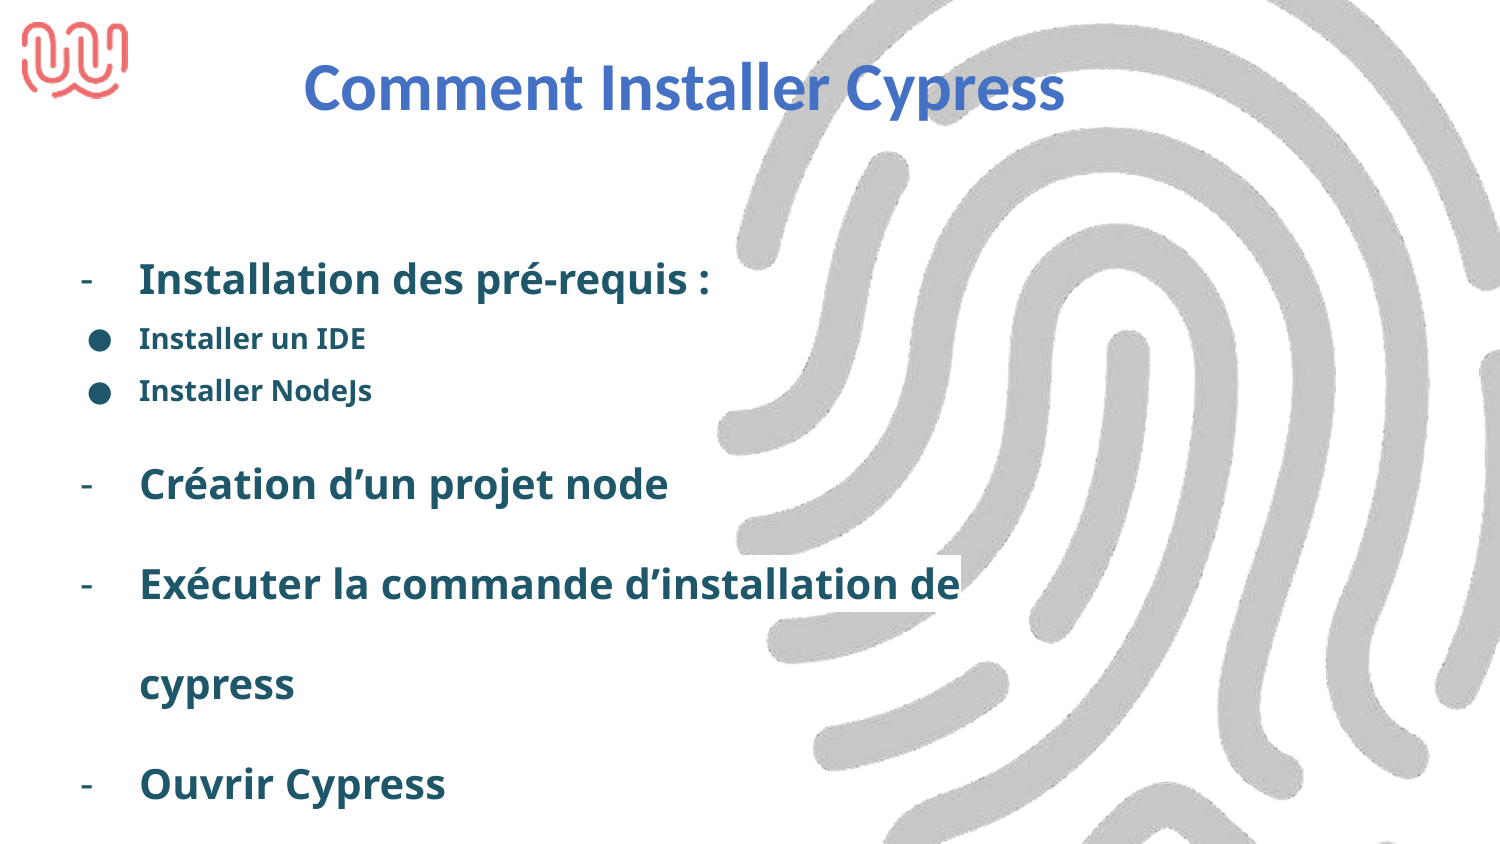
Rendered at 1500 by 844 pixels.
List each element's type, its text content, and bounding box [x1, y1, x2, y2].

picture [717, 0, 1500, 844]
title Comment Installer Cypress [304, 41, 1086, 183]
picture [22, 22, 128, 99]
list Installation des pré-requis : Installer un IDE Installer NodeJs Création d’un projet node Exécuter la commande d’installation de cypress Ouvrir Cypress [64, 227, 1086, 844]
